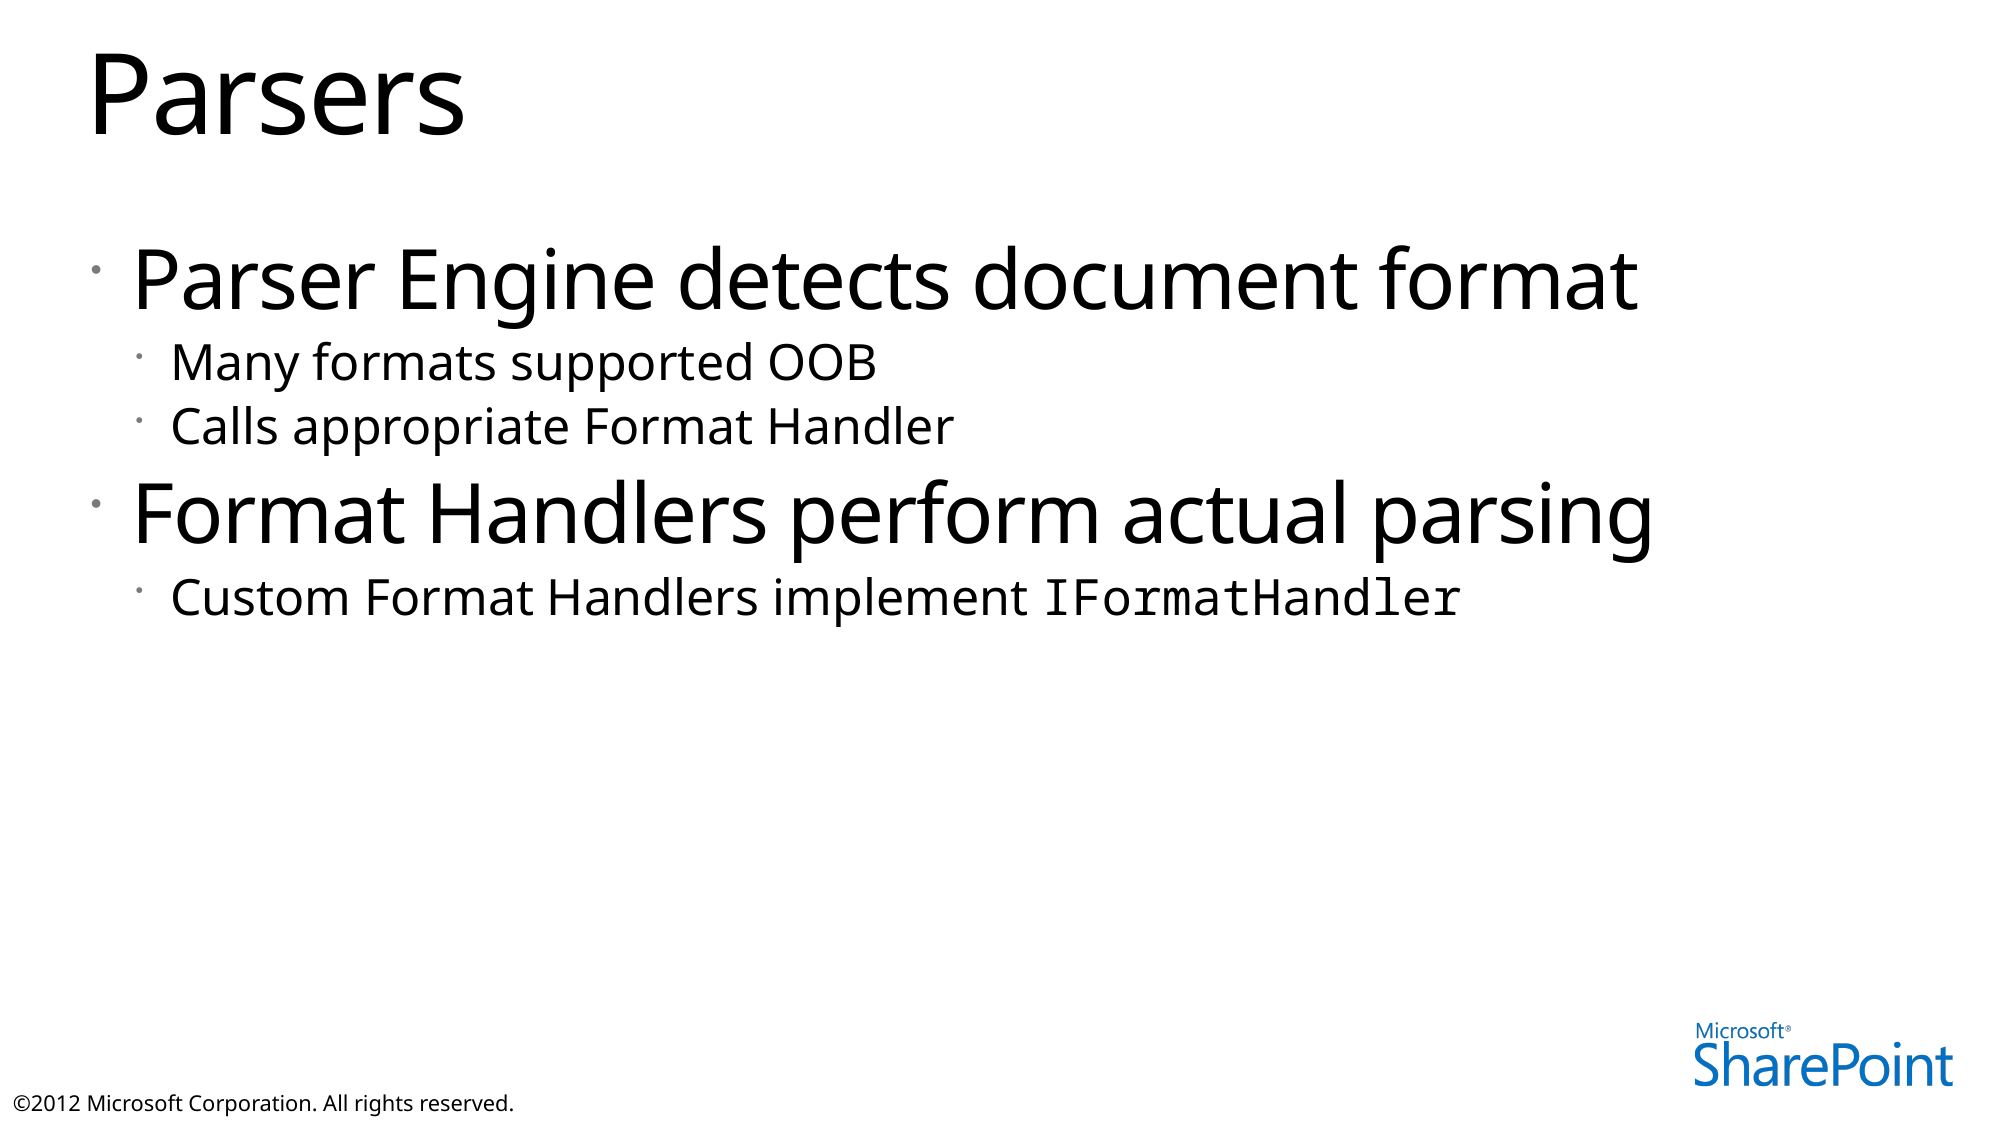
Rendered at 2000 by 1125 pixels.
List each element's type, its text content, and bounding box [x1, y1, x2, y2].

title Parsers [85, 37, 1914, 161]
list Parser Engine detects document format Many formats supported OOB Calls appropriate Format Handler Format Handlers perform actual parsing Custom Format Handlers implement IFormatHandler [85, 237, 1914, 573]
picture [1690, 1007, 1953, 1098]
